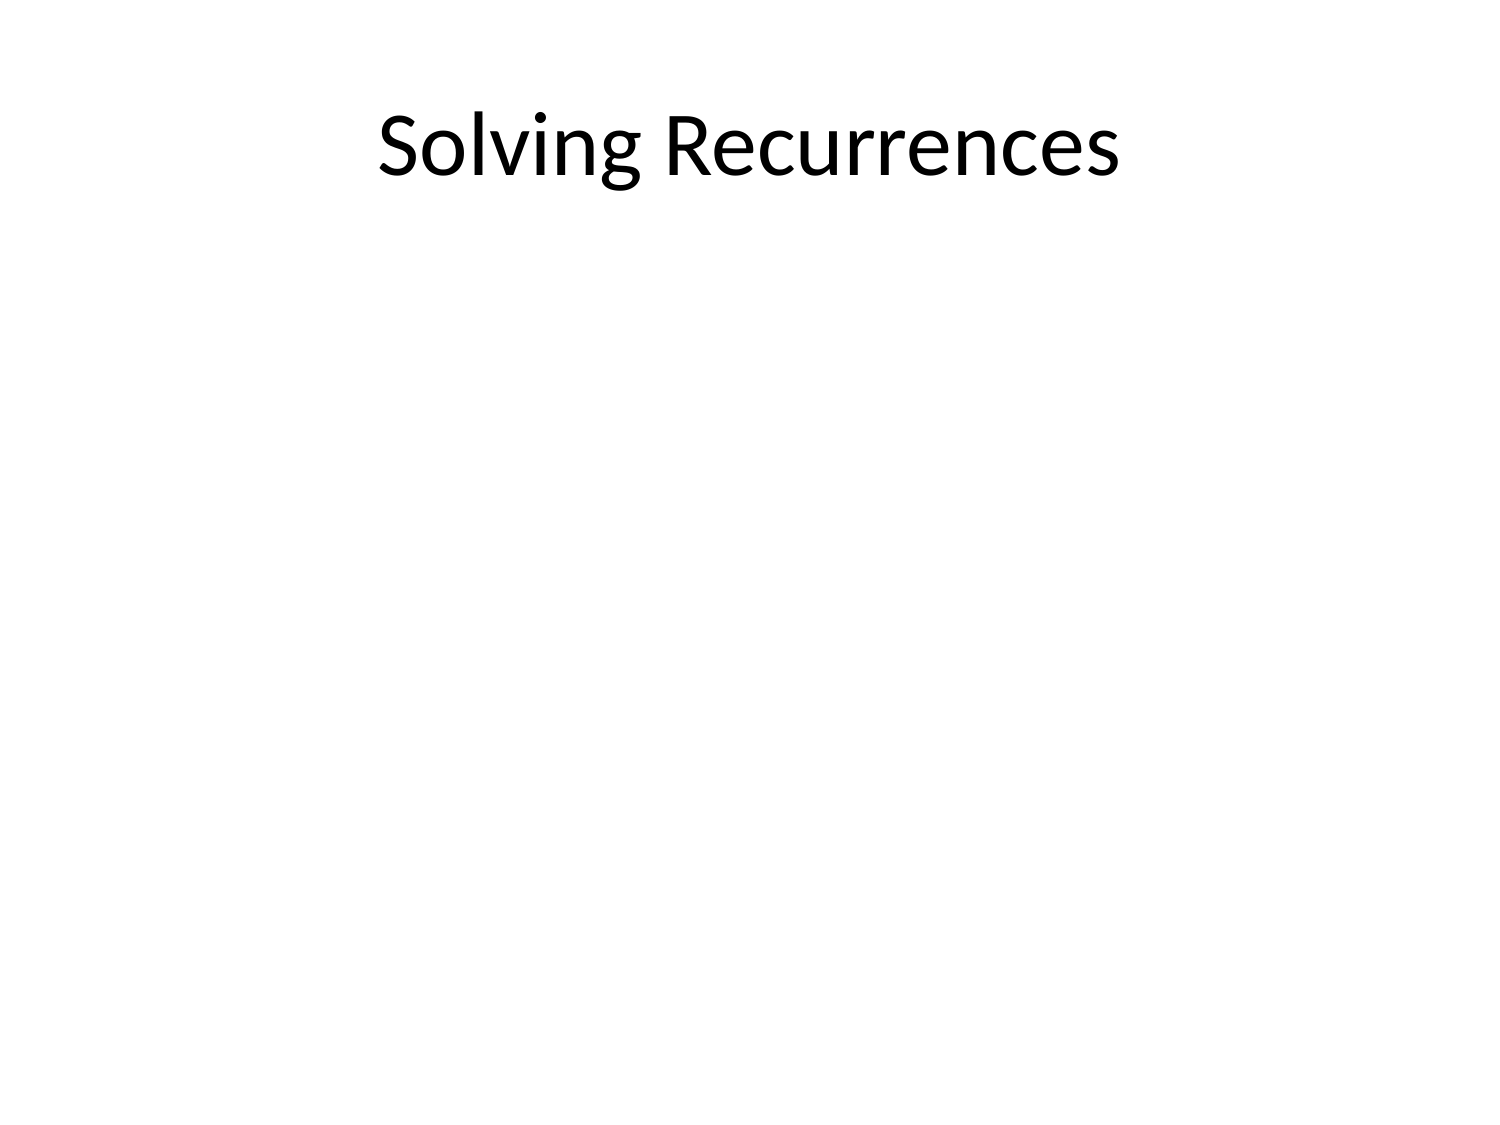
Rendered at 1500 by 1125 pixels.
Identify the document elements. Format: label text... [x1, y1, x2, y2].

title Solving Recurrences [75, 45, 1425, 233]
